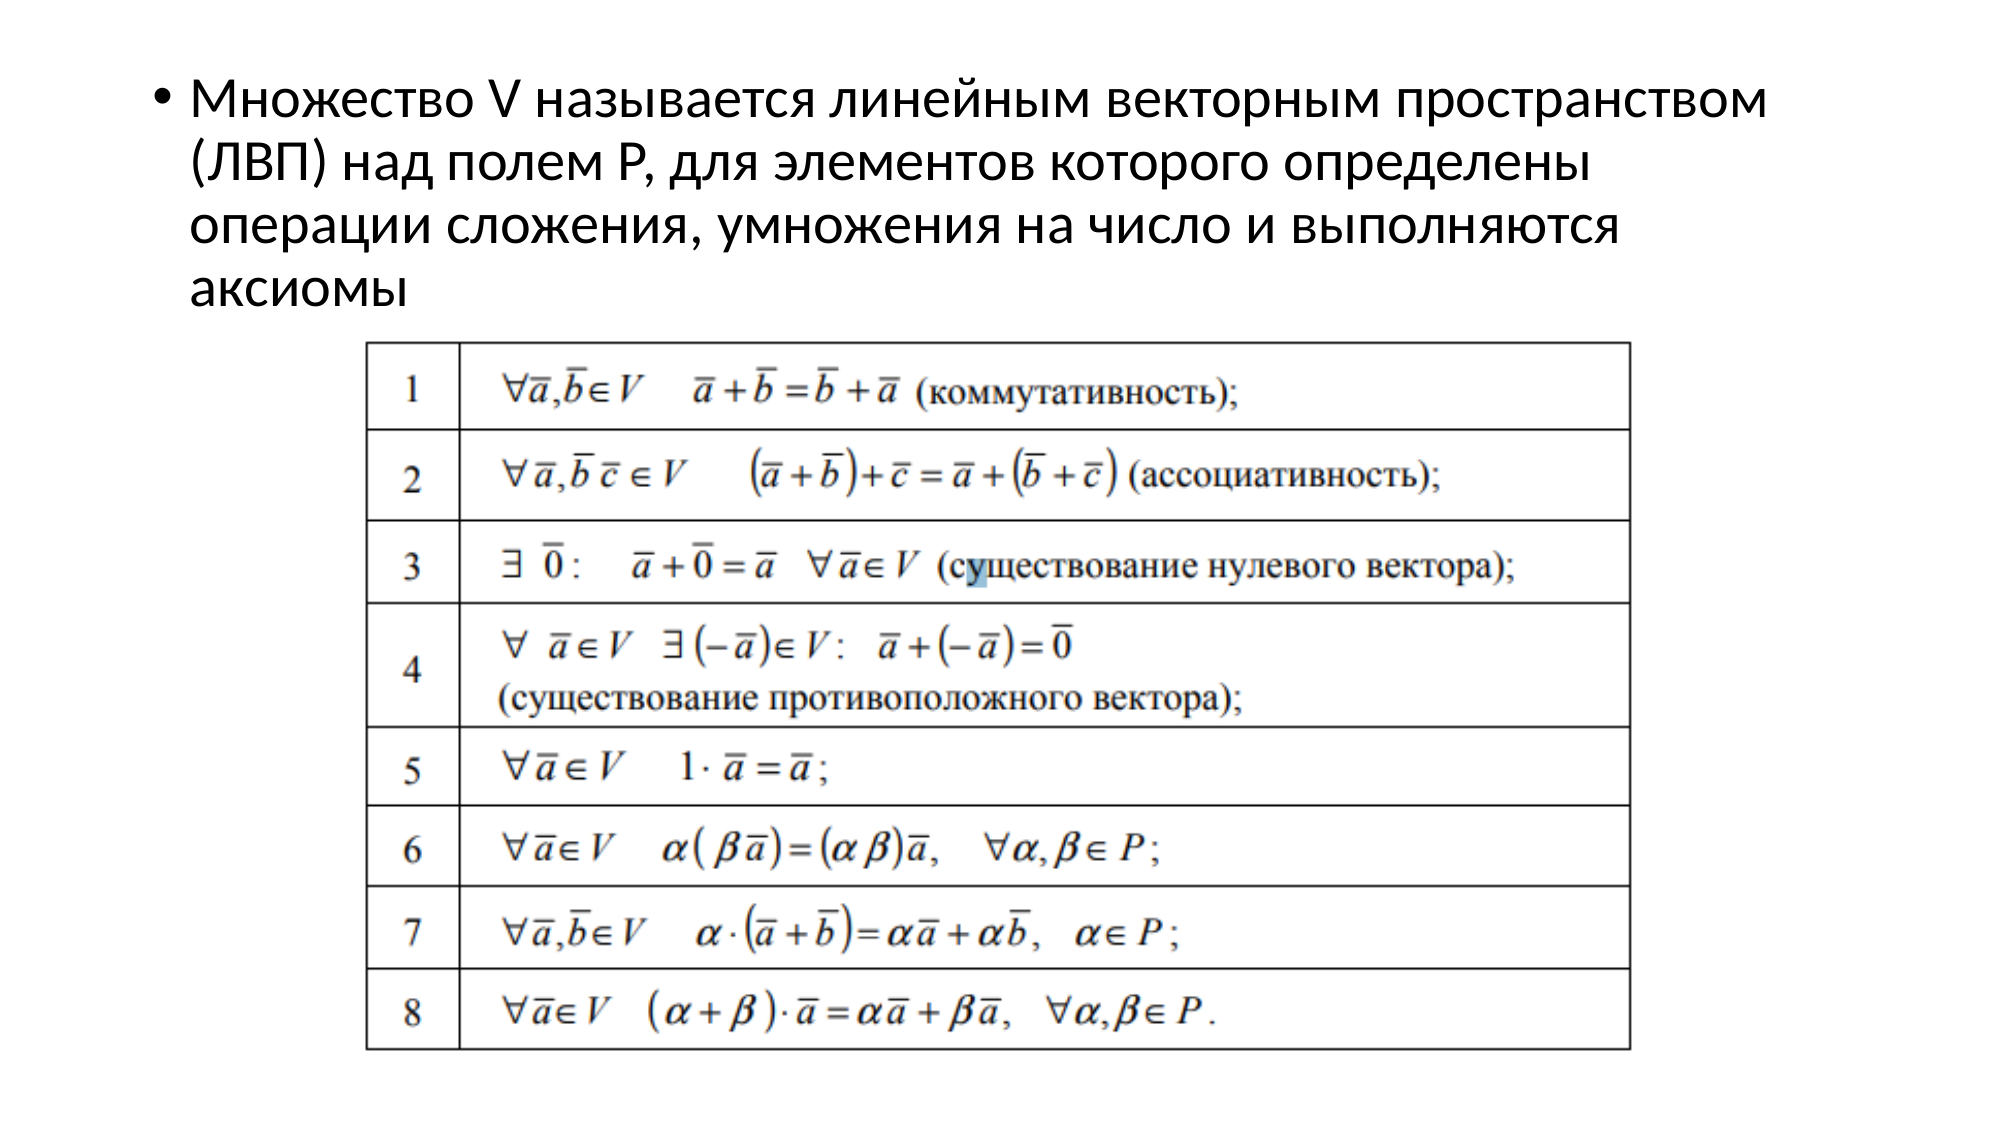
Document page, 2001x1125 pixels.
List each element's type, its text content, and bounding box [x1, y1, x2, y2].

picture [358, 332, 1642, 1059]
list Множество V называется линейным векторным пространством (ЛВП) над полем Р, для элементов которого определены операции сложения, умножения на число и выполняются аксиомы [137, 59, 1863, 1014]
